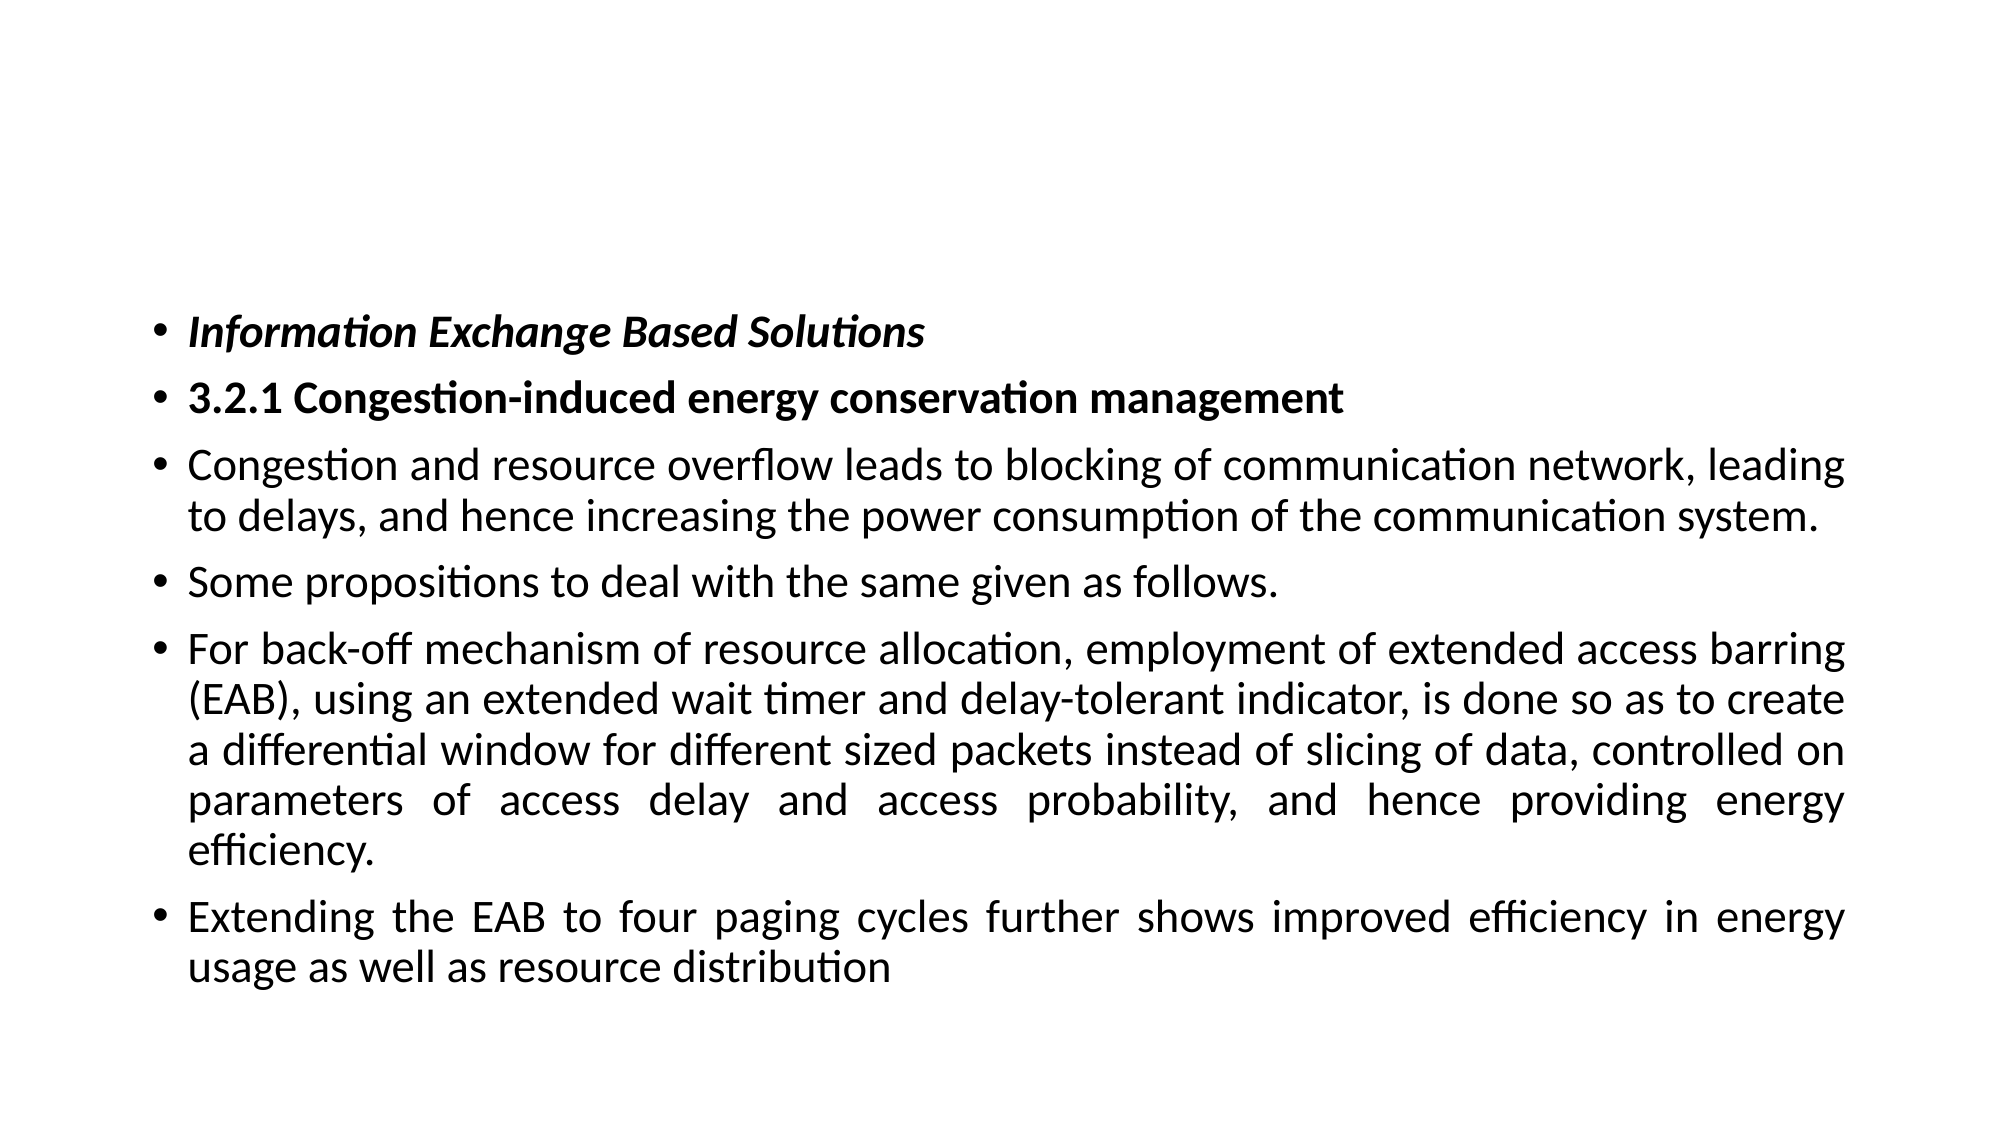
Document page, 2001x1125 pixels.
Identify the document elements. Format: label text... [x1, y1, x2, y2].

list Information Exchange Based Solutions 3.2.1 Congestion-induced energy conservation management Congestion and resource overflow leads to blocking of communication network, leading to delays, and hence increasing the power consumption of the communication system. Some propositions to deal with the same given as follows. For back-off mechanism of resource allocation, employment of extended access barring (EAB), using an extended wait timer and delay-tolerant indicator, is done so as to create a differential window for different sized packets instead of slicing of data, controlled on parameters of access delay and access probability, and hence providing energy efficiency. Extending the EAB to four paging cycles further shows improved efficiency in energy usage as well as resource distribution [137, 299, 1863, 1014]
